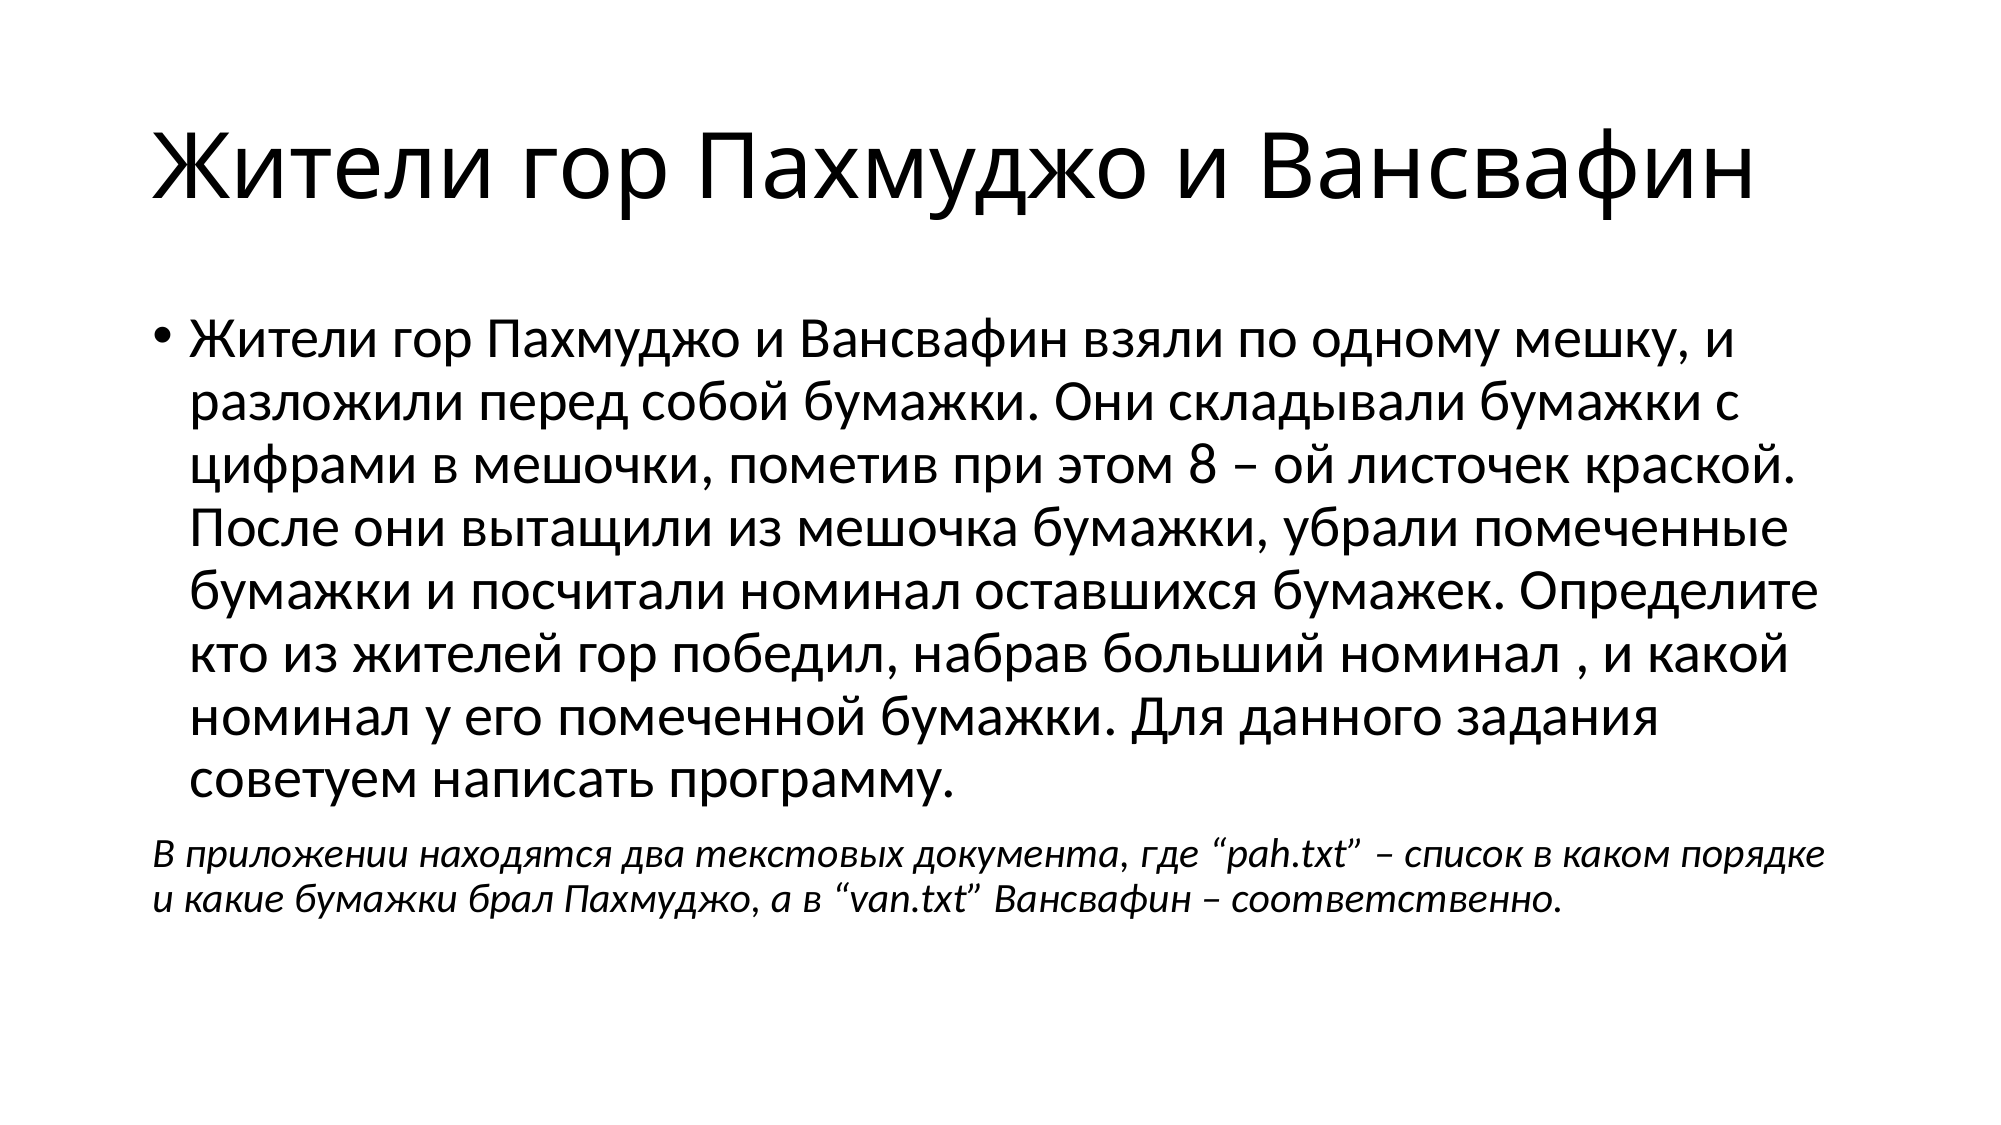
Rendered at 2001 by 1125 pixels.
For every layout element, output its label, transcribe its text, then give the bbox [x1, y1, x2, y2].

list Жители гор Пахмуджо и Вансвафин взяли по одному мешку, и разложили перед собой бумажки. Они складывали бумажки с цифрами в мешочки, пометив при этом 8 – ой листочек краской. После они вытащили из мешочка бумажки, убрали помеченные бумажки и посчитали номинал оставшихся бумажек. Определите кто из жителей гор победил, набрав больший номинал , и какой номинал у его помеченной бумажки. Для данного задания советуем написать программу. В приложении находятся два текстовых документа, где “pah.txt” – список в каком порядке и какие бумажки брал Пахмуджо, а в “van.txt” Вансвафин – соответственно. [137, 299, 1863, 1014]
title Жители гор Пахмуджо и Вансвафин [137, 59, 1863, 278]
